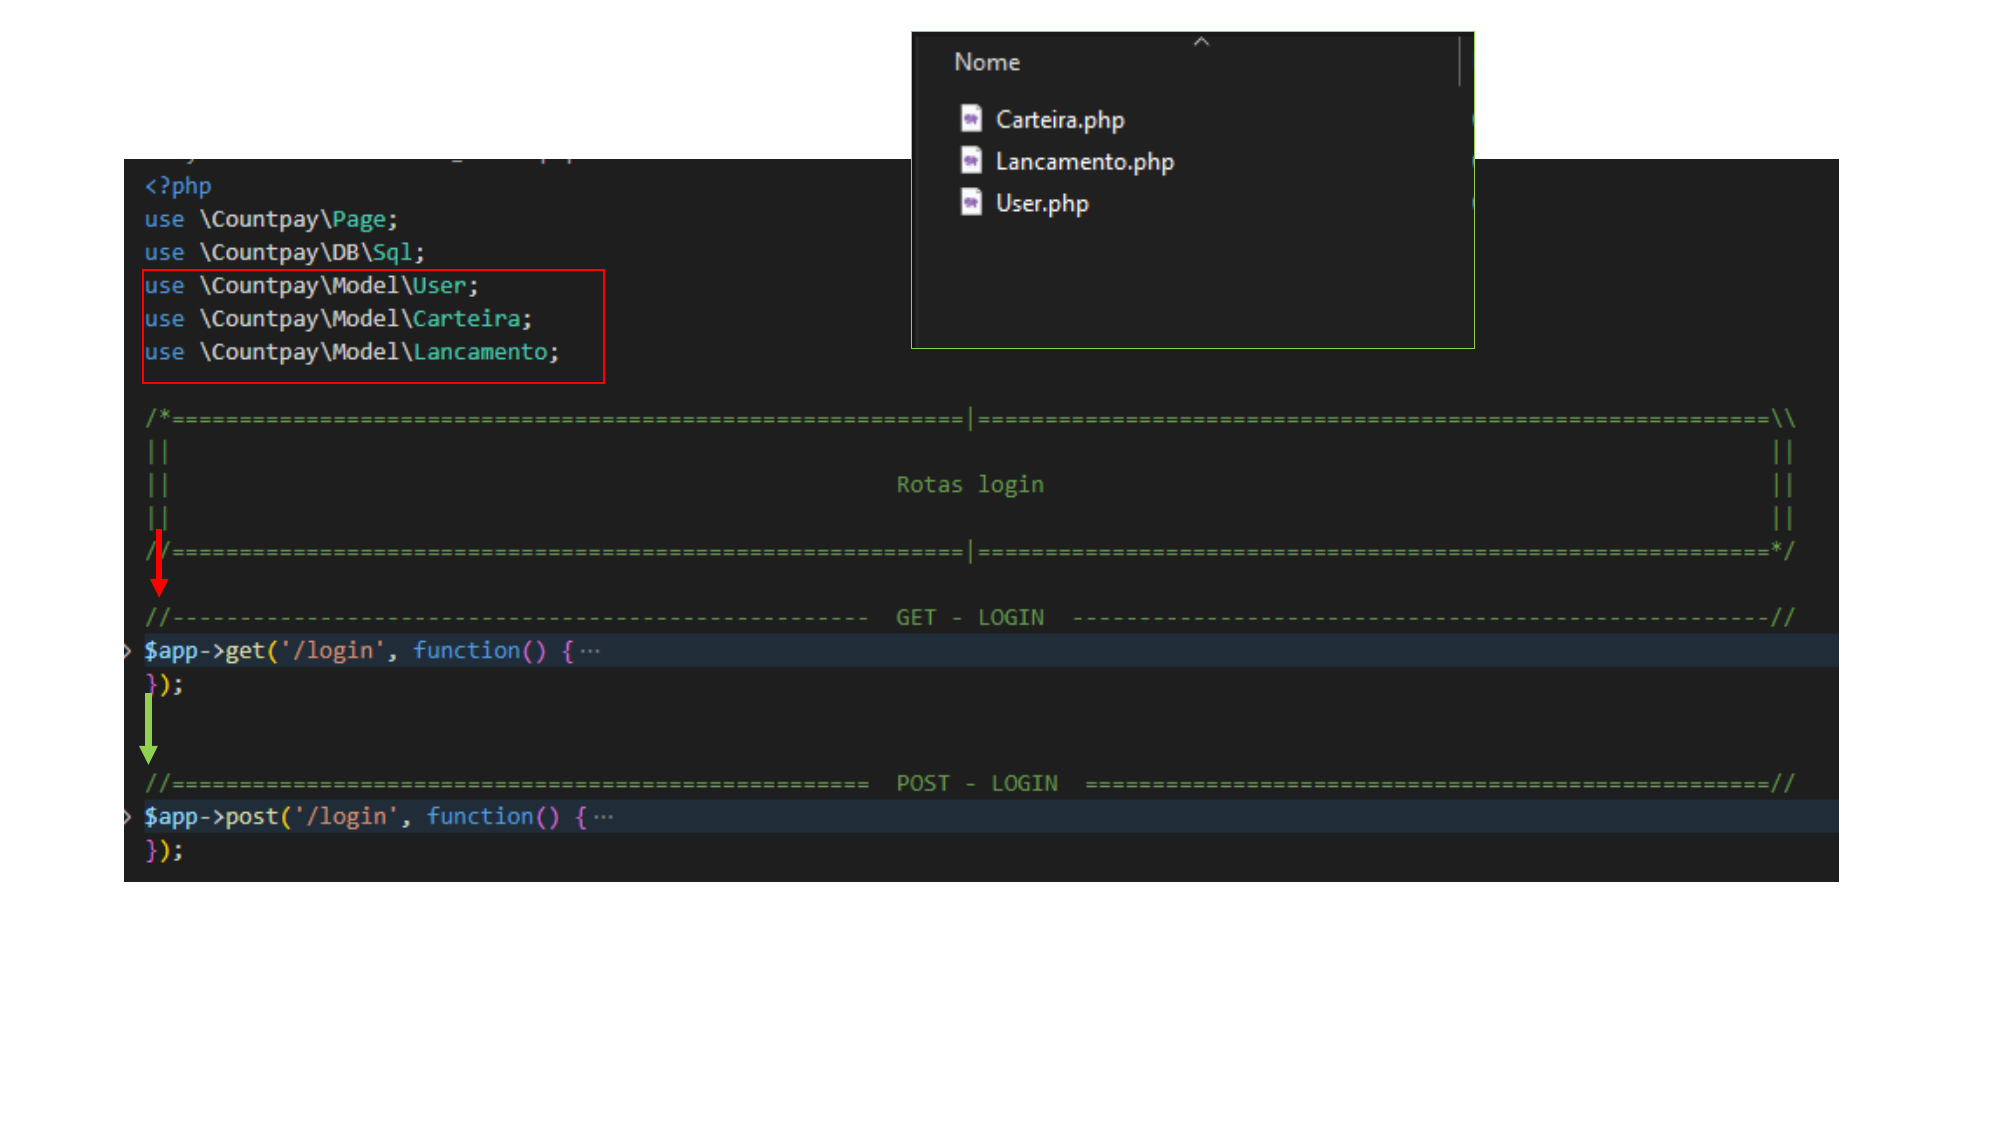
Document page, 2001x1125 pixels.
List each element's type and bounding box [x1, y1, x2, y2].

picture [124, 31, 1839, 882]
